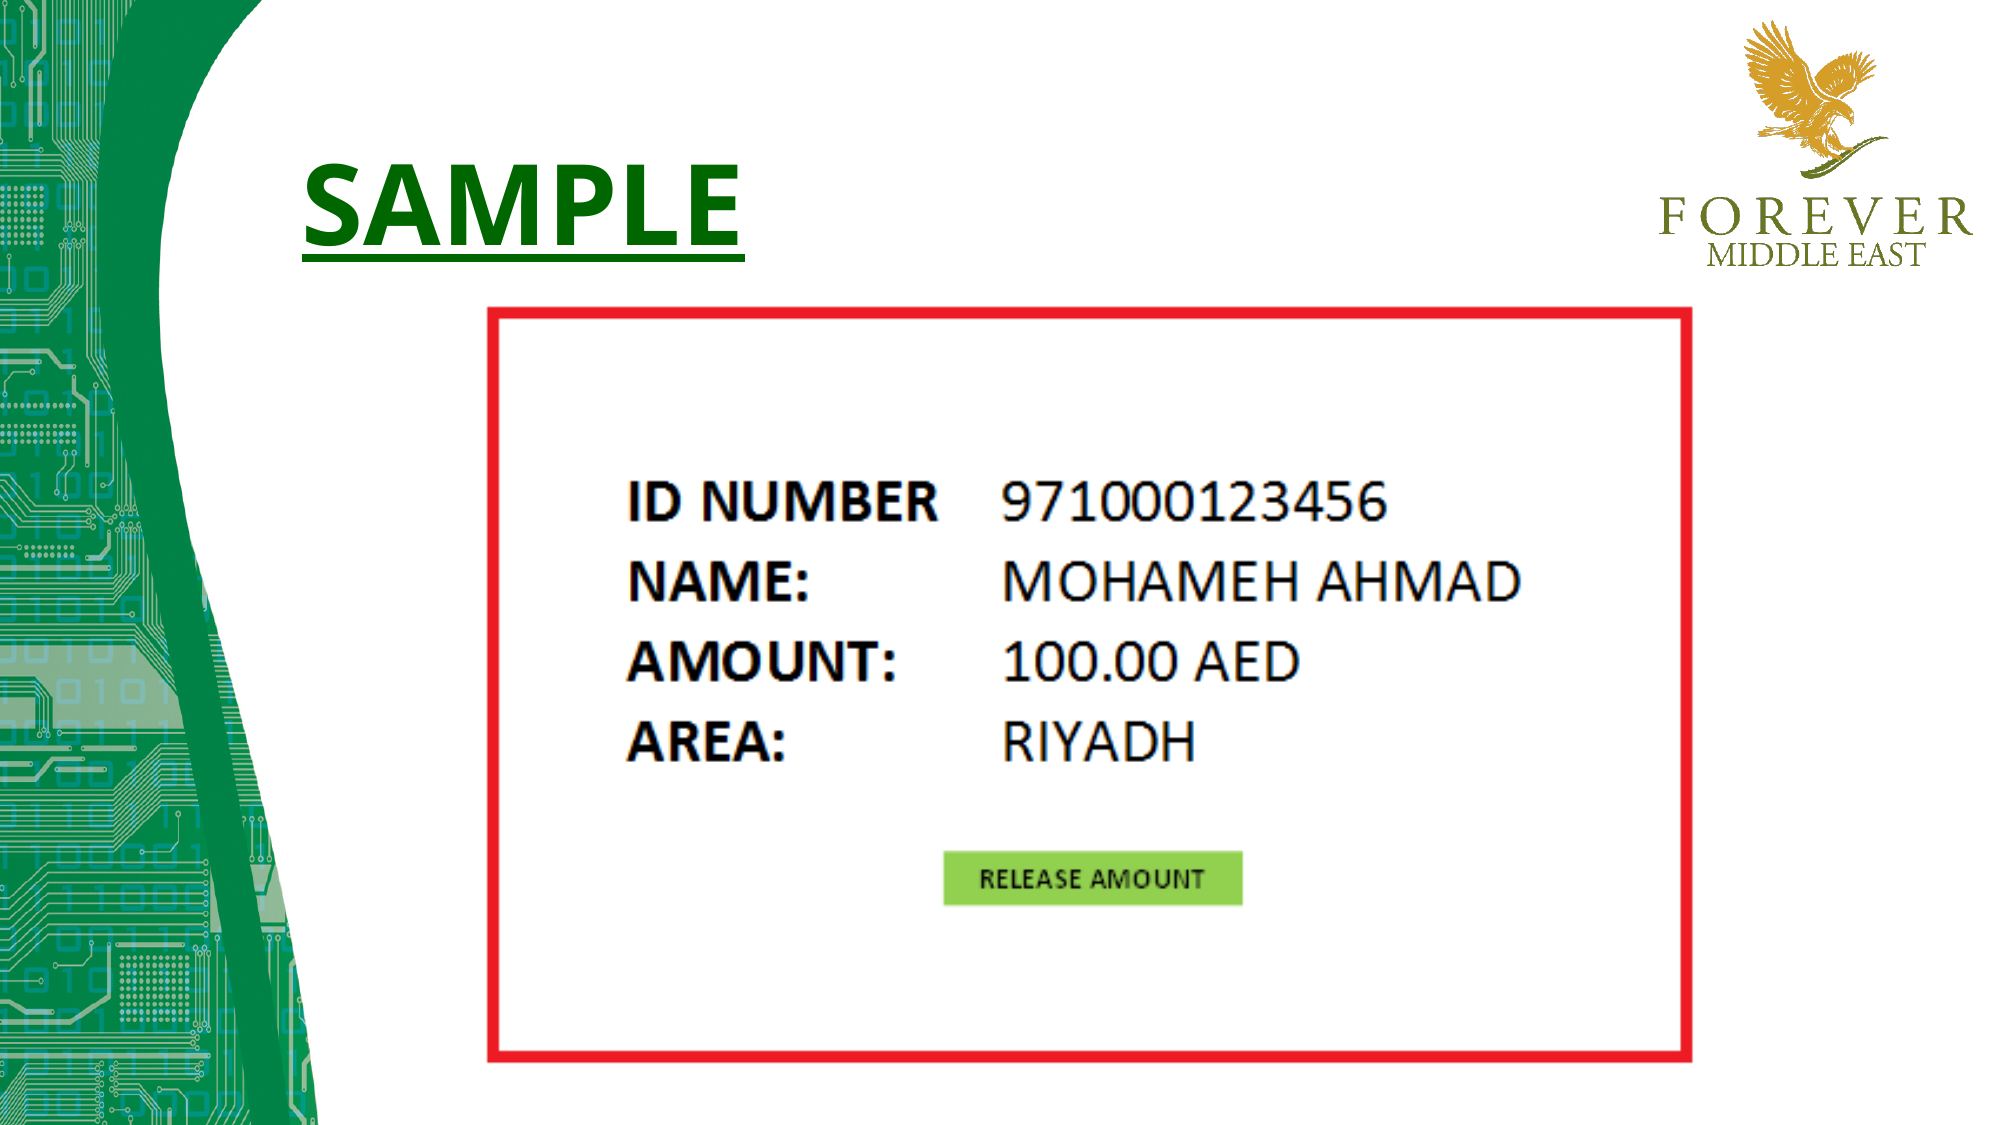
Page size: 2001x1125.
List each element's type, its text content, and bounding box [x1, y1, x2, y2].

picture [462, 20, 1973, 1101]
picture [0, 0, 344, 1125]
text_box SAMPLE [344, 127, 1287, 277]
